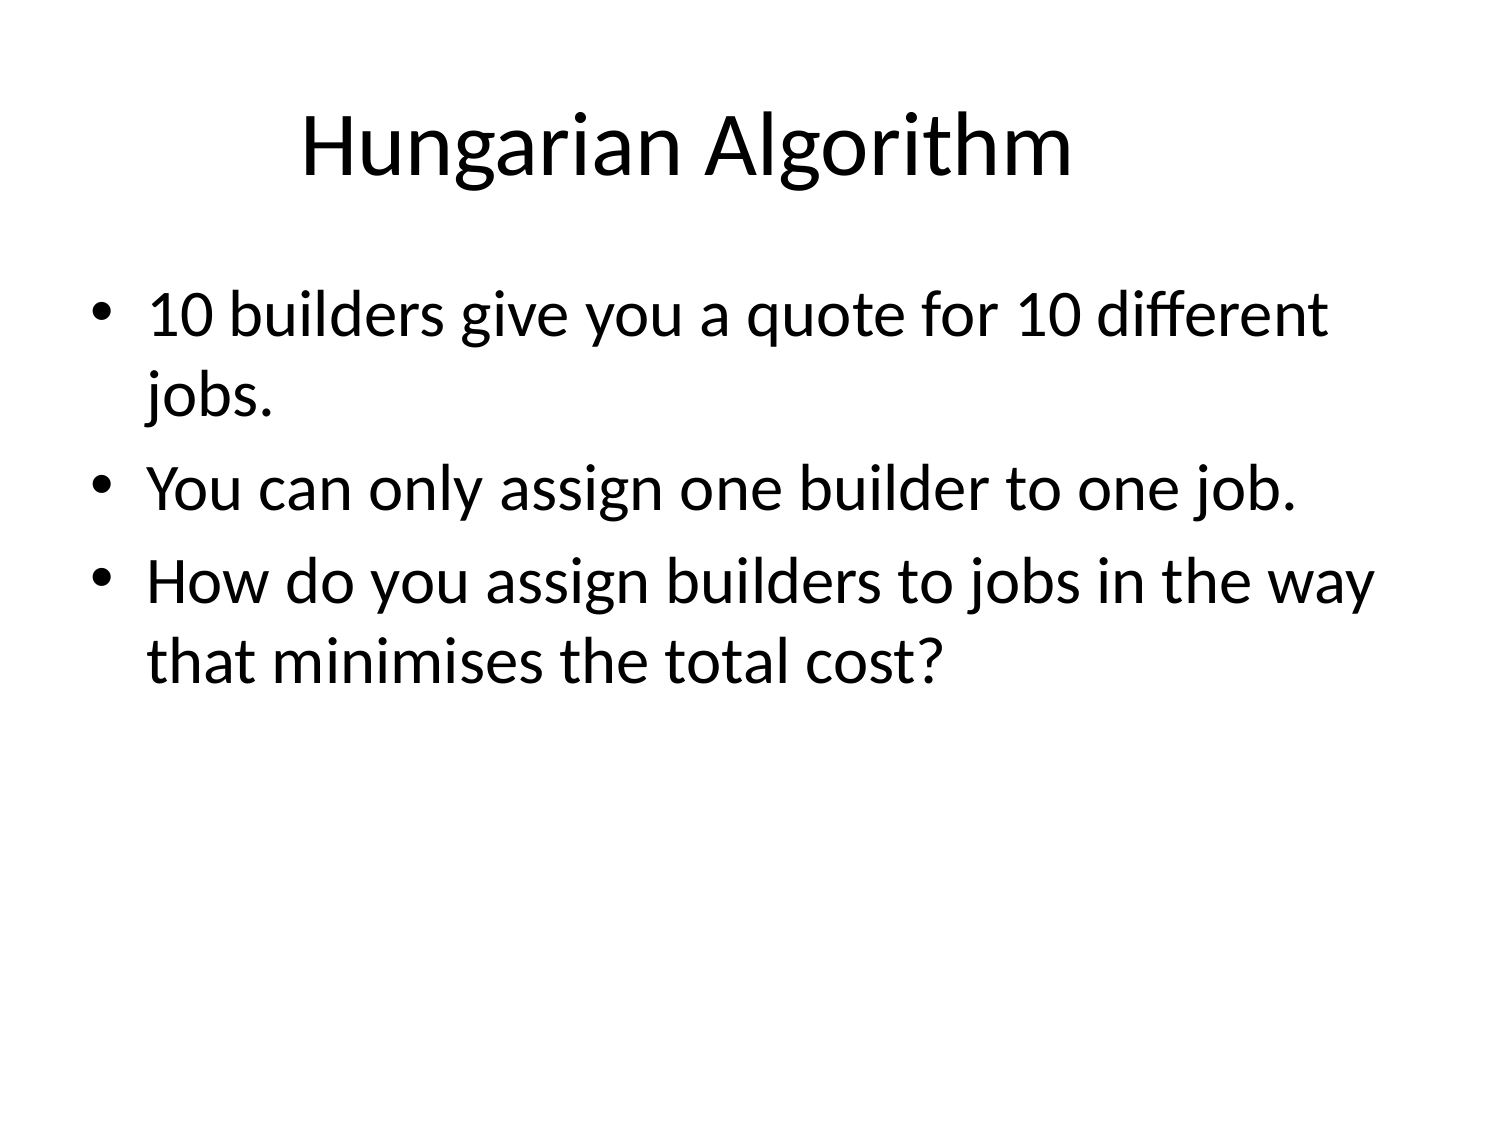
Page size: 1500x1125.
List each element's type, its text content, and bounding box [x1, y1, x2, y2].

title Hungarian Algorithm [75, 45, 1425, 233]
list 10 builders give you a quote for 10 different jobs. You can only assign one builder to one job. How do you assign builders to jobs in the way that minimises the total cost? [75, 262, 1425, 1005]
